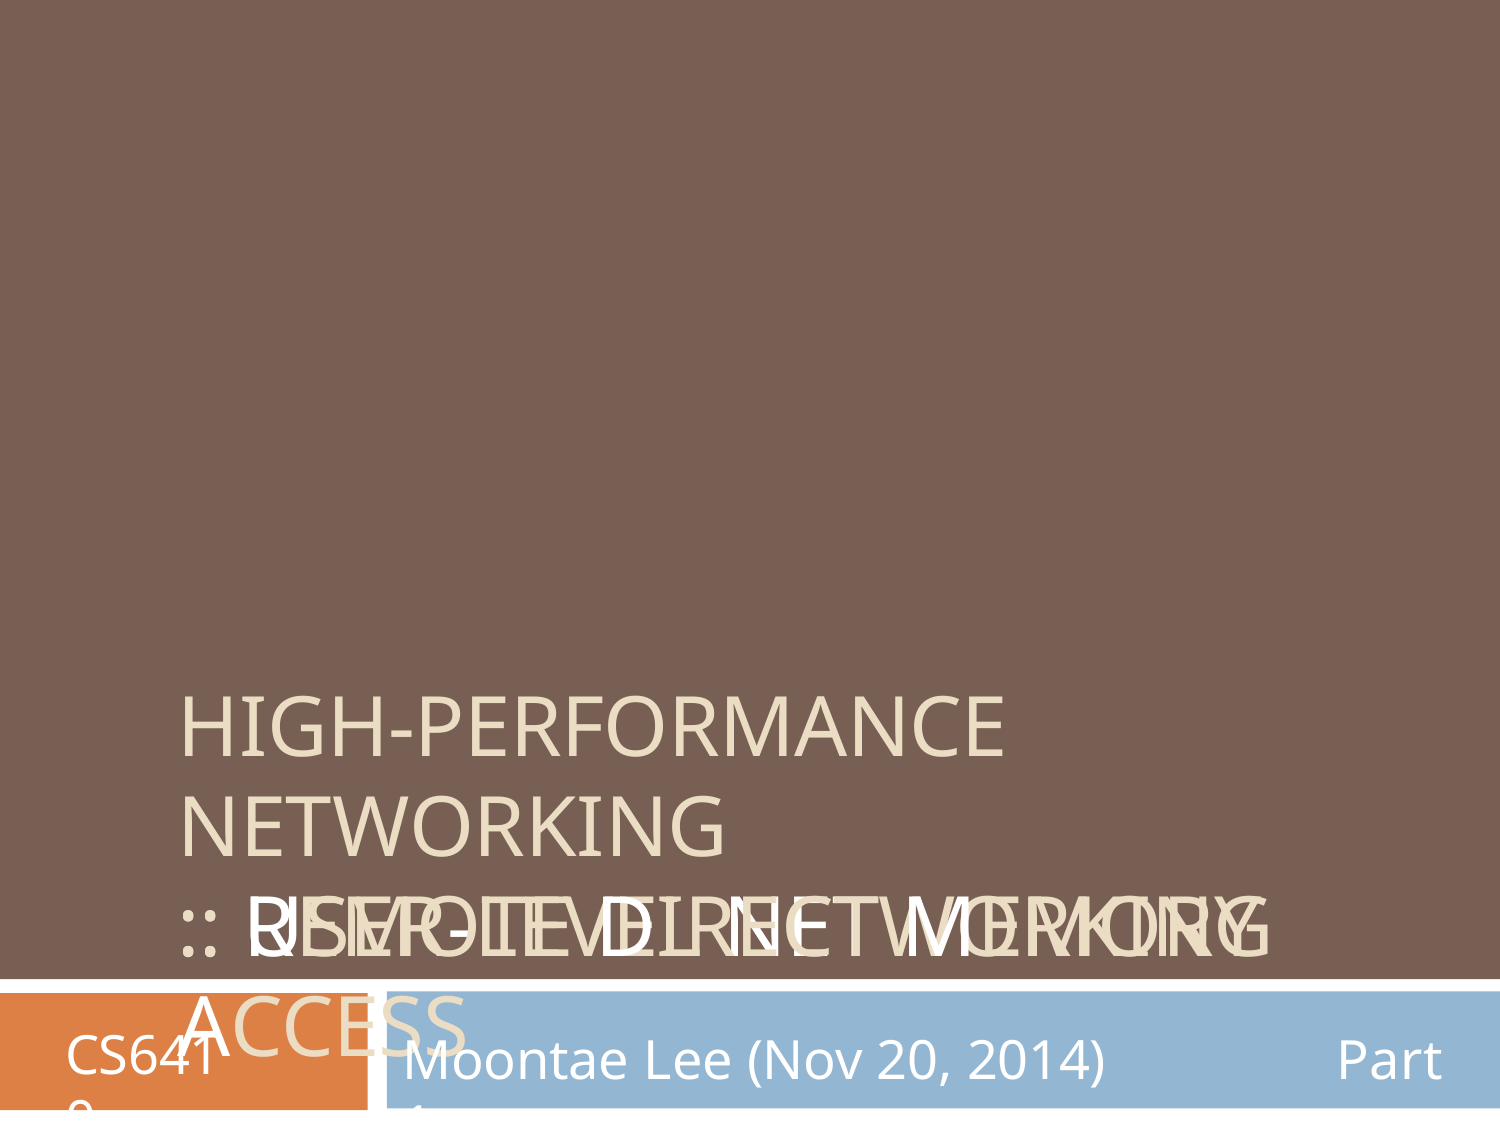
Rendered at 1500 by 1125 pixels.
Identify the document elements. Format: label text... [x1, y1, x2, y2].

text_box HIGH-PERFORMANCE NETWORKING :: USER-LEVEL NETWORKING [175, 672, 1433, 973]
text_box CS6410 [62, 1020, 247, 1125]
text_box :: REMOTE DIRECT MEMORY ACCESS [175, 872, 1400, 1073]
text_box Moontae Lee (Nov 20, 2014) Part 1 [400, 1025, 1470, 1125]
